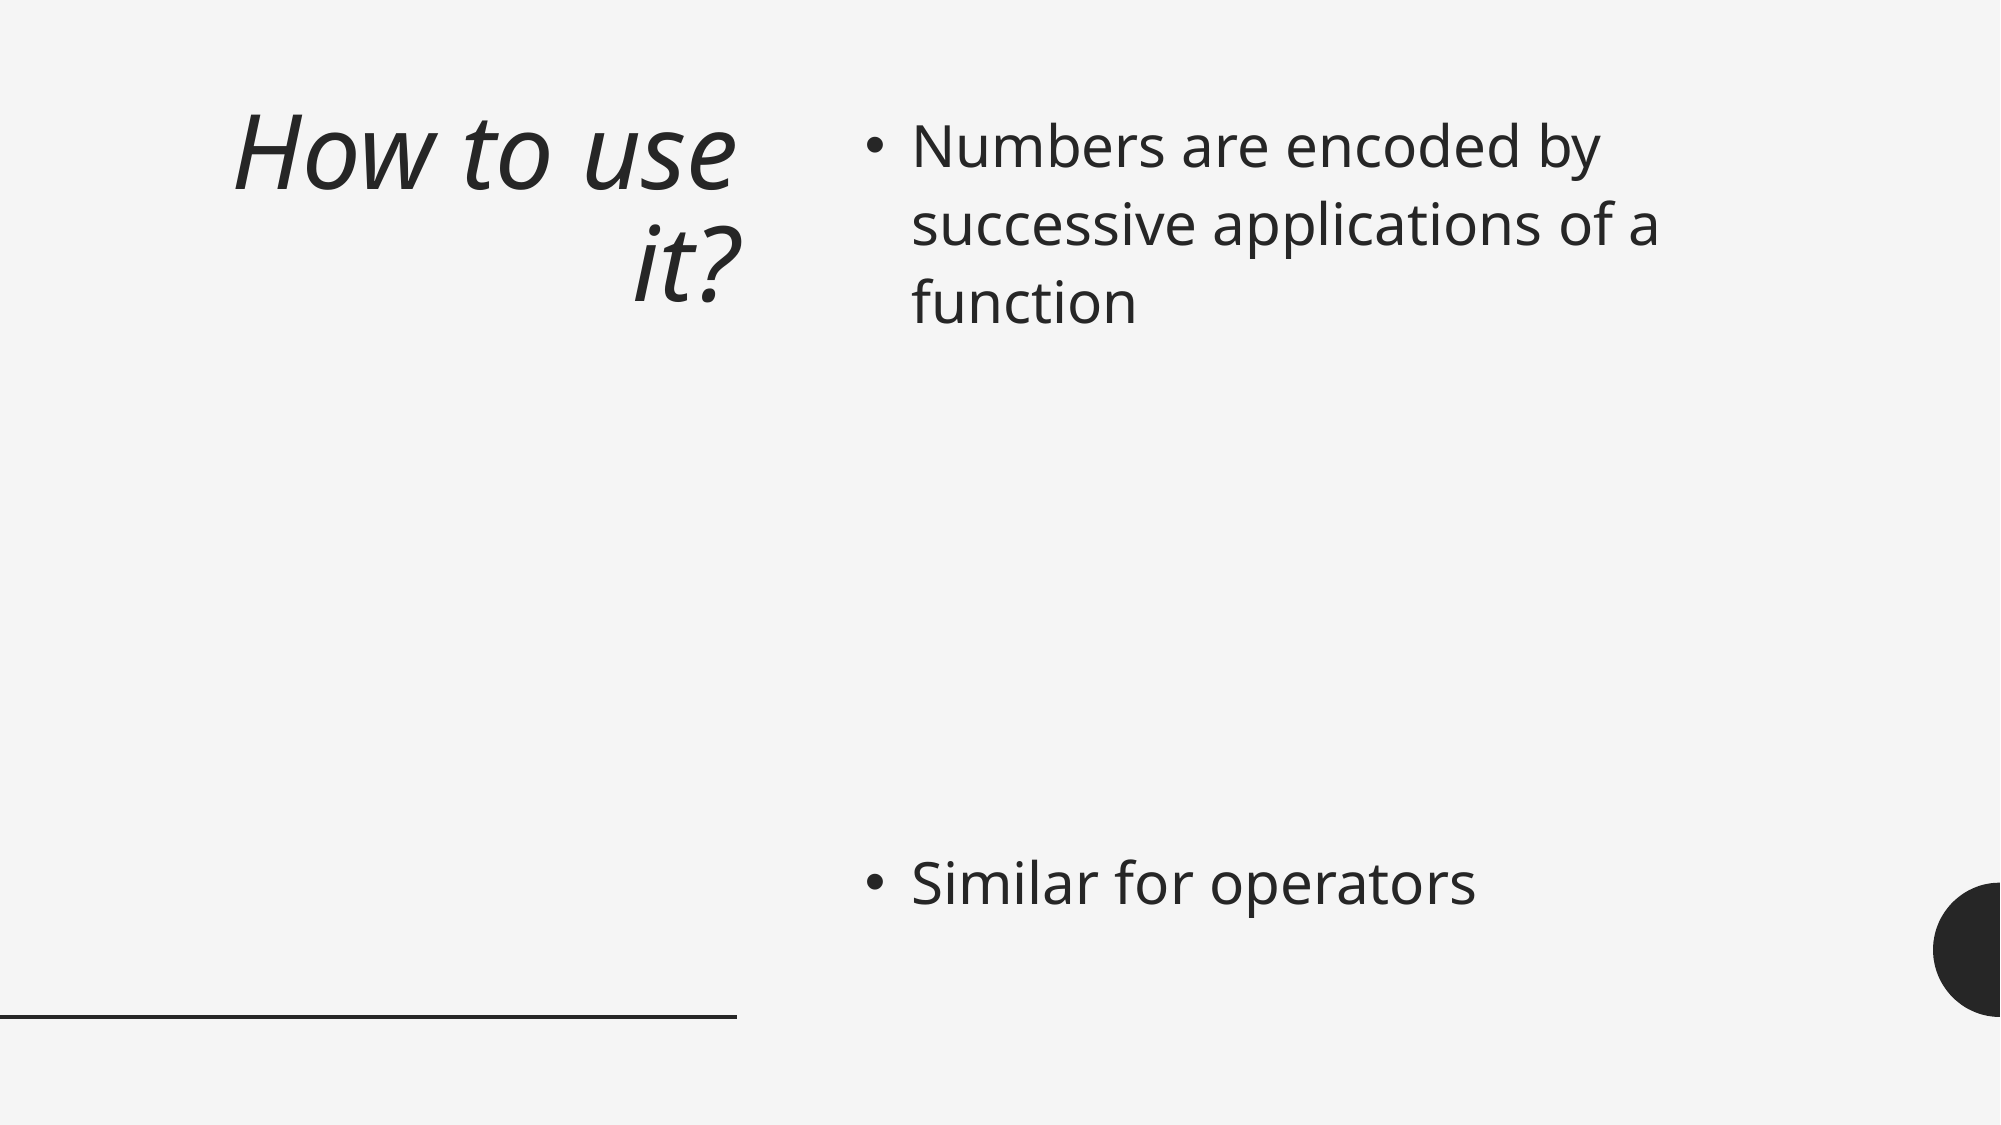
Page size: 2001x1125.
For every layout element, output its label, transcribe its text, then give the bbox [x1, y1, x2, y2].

title How to use it? [125, 91, 754, 905]
